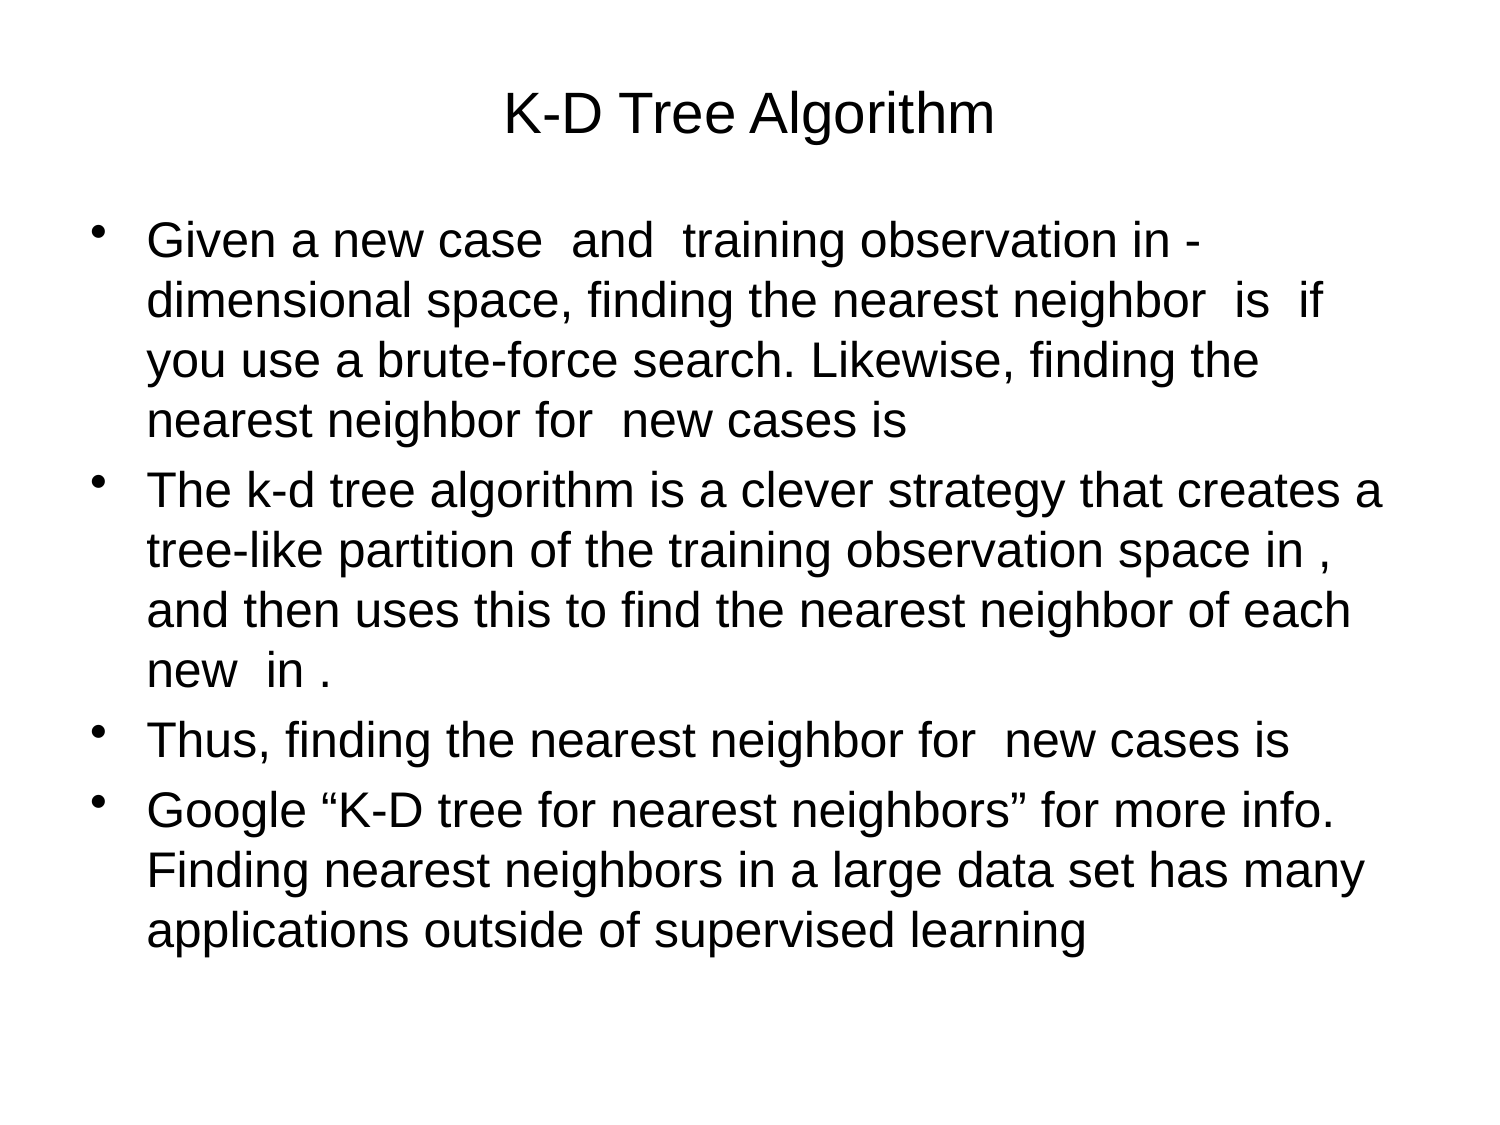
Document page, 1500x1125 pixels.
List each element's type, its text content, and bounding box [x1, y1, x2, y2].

title K-D Tree Algorithm [74, 44, 1426, 176]
